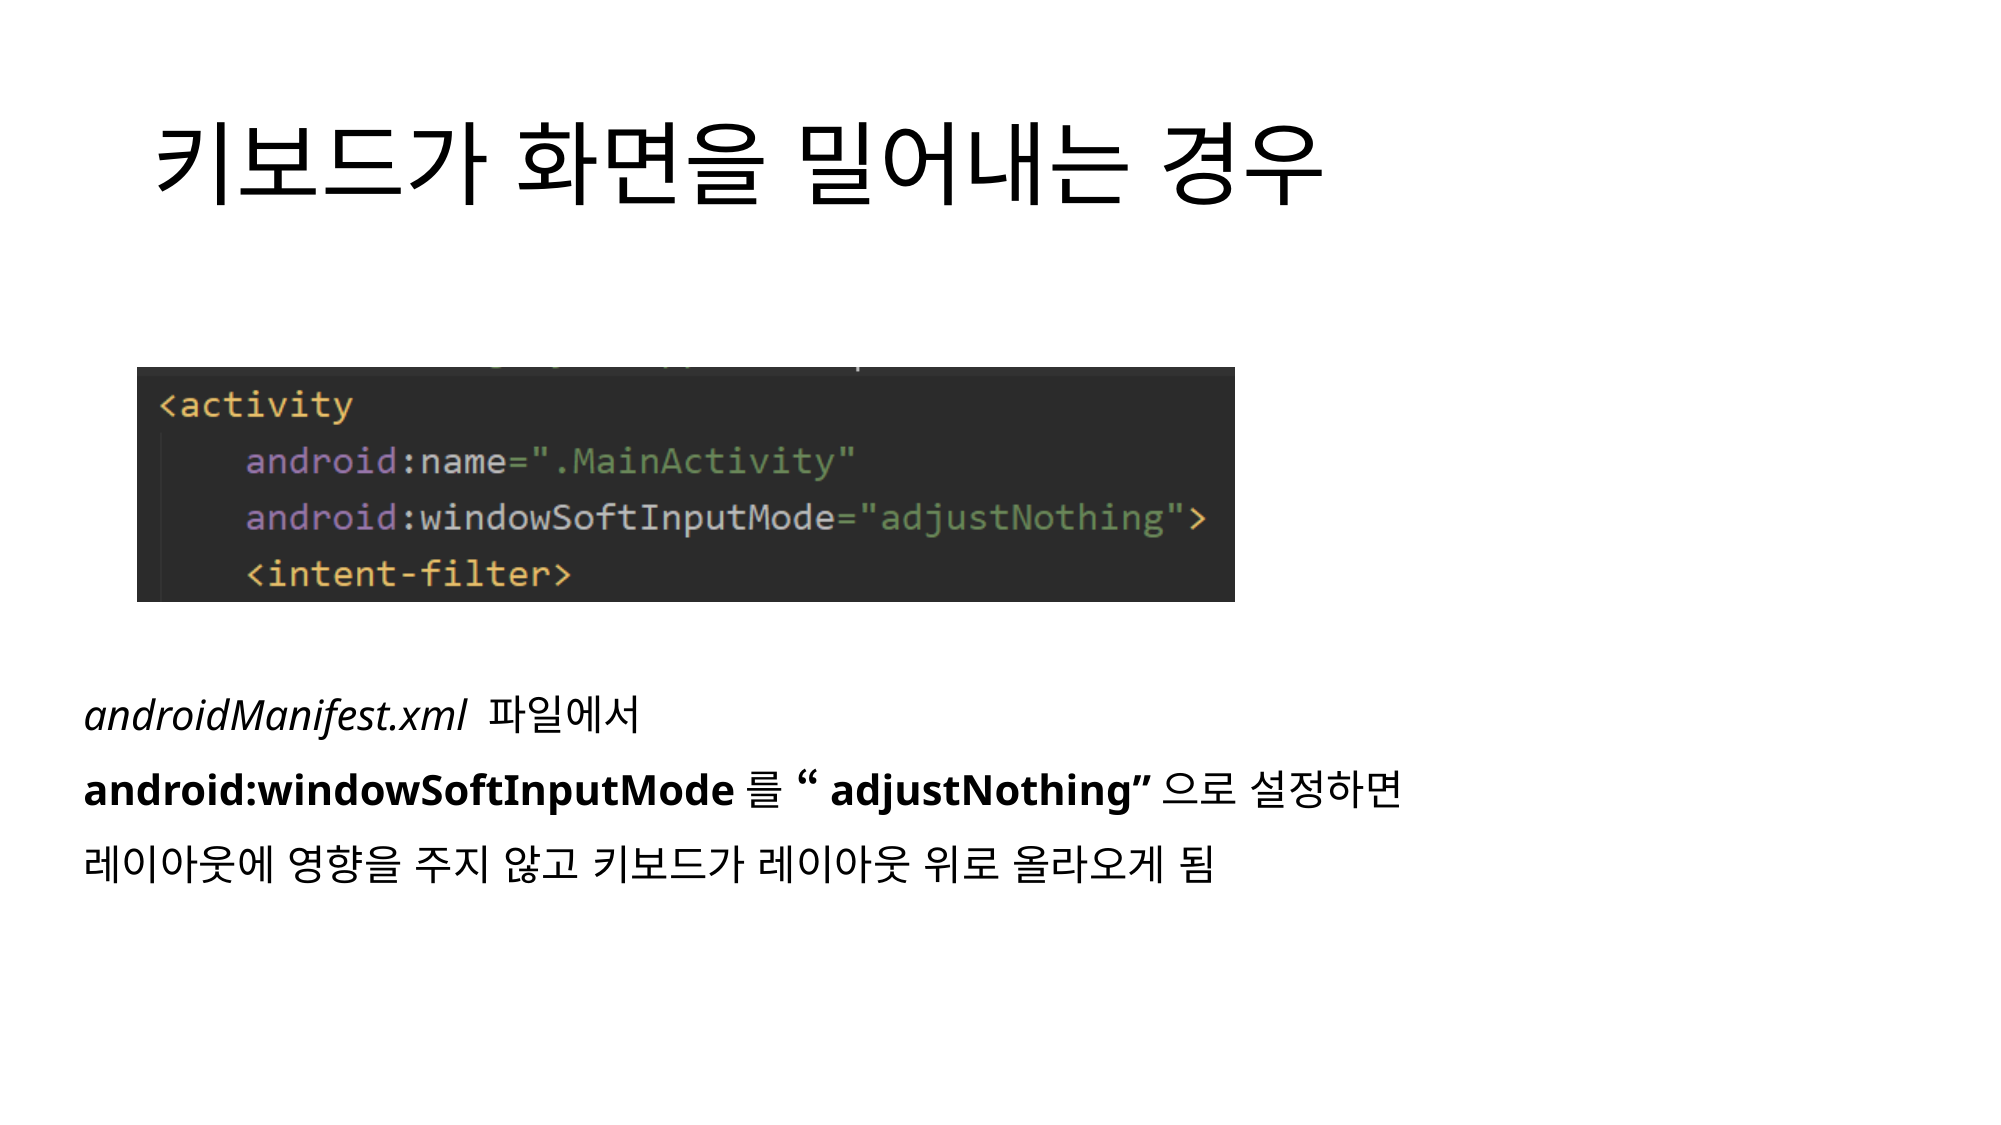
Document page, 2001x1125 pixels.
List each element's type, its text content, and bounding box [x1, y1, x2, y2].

text_box androidManifest.xml 파일에서 android:windowSoftInputMode를 “adjustNothing”으로 설정하면 레이아웃에 영향을 주지 않고 키보드가 레이아웃 위로 올라오게 됨 [68, 656, 1419, 897]
picture [137, 367, 1235, 602]
title 키보드가 화면을 밀어내는 경우 [137, 59, 1389, 278]
